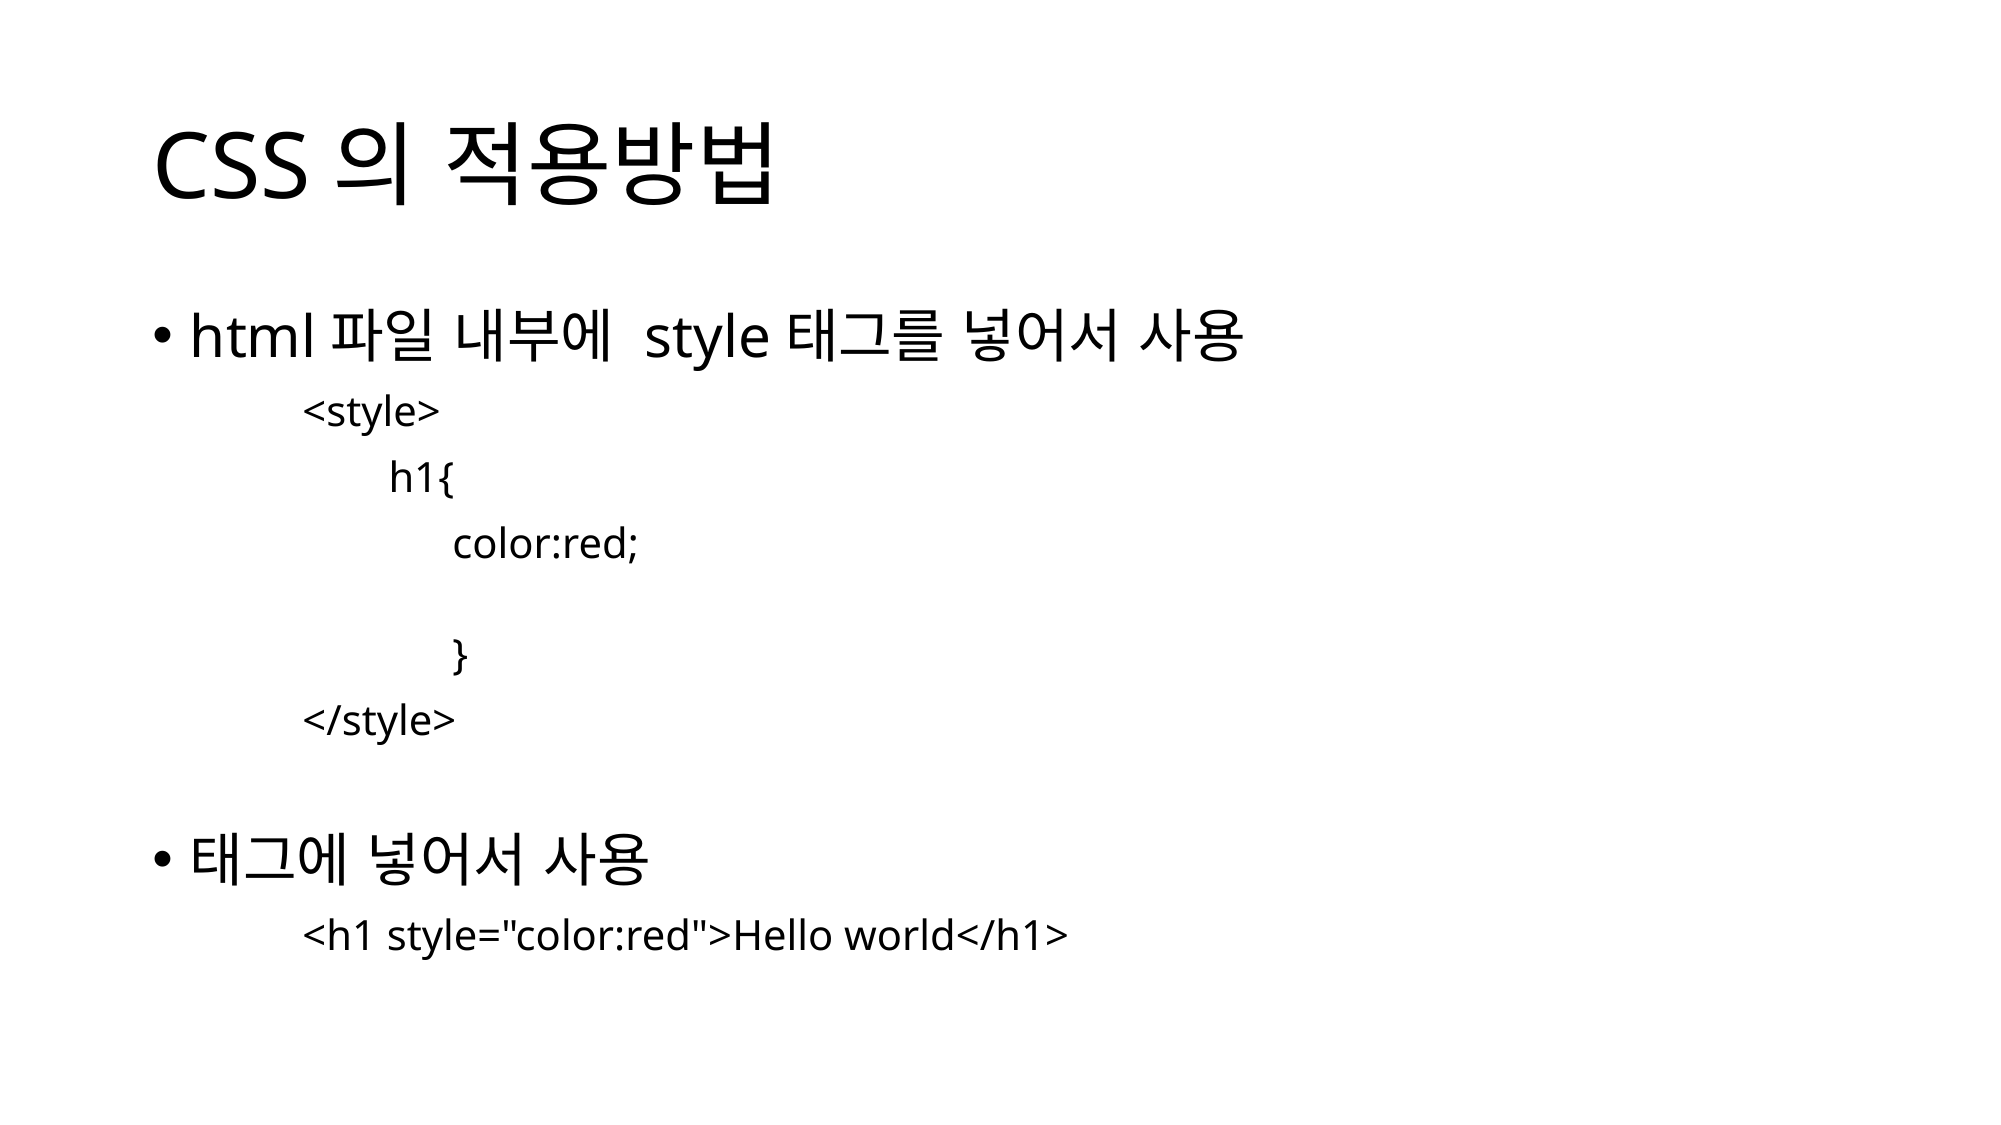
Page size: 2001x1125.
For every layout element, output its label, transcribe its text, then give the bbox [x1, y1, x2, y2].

list html파일 내부에 style태그를 넣어서 사용 <style> h1{ color:red; } </style> 태그에 넣어서 사용 <h1 style="color:red">Hello world</h1> [137, 299, 1863, 1014]
title CSS의 적용방법 [137, 59, 1863, 278]
